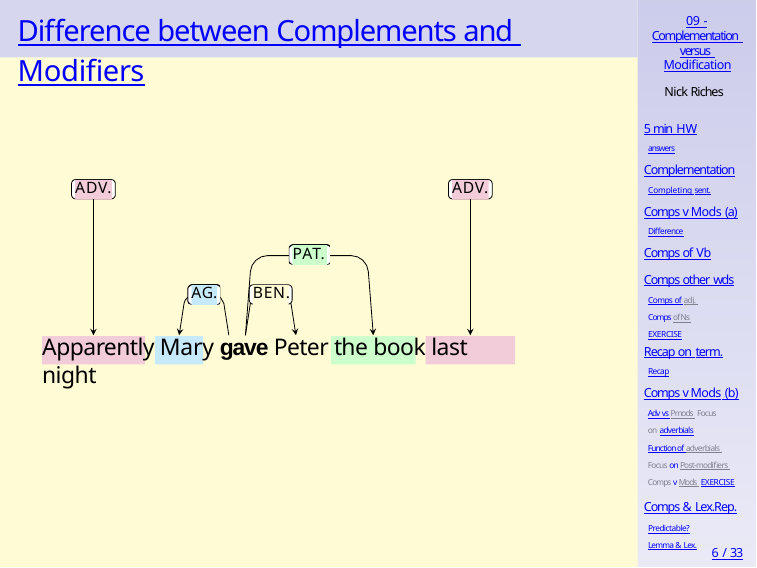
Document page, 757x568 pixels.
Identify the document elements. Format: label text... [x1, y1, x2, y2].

text_box Predictable? Lemma & Lex. [646, 523, 705, 552]
text_box ADV. [73, 175, 114, 197]
text_box [176, 328, 184, 336]
text_box [90, 328, 97, 336]
text_box [0, 0, 638, 58]
text_box Nick Riches 5 min HW answers [641, 82, 732, 151]
text_box [245, 255, 373, 336]
text_box AG. [189, 280, 219, 303]
text_box [369, 328, 377, 336]
text_box [467, 328, 474, 336]
text_box Complementation Completing sent. [641, 151, 744, 193]
text_box PAT. [290, 241, 329, 263]
text_box Apparently Mary gave Peter the book last night [40, 331, 518, 388]
text_box ADV. [449, 175, 491, 197]
text_box Comps v Mods (b) Adv vs Pmods Focus on adverbials Function of adverbials Focus on Post-modifiers Comps v Mods EXERCISE Comps & Lex.Rep. [641, 374, 751, 517]
text_box [179, 298, 229, 336]
text_box Comps of Vb [641, 243, 719, 260]
text_box Recap on term. Recap [641, 332, 732, 374]
text_box 09 - Complementation versus Modification [646, 13, 748, 75]
title Difference between Complements and Modifiers [15, 9, 601, 108]
text_box Comps v Mods (a) Difference [641, 193, 751, 238]
picture [637, 0, 756, 567]
text_box Comps other wds Comps of adj. Comps of Ns EXERCISE [641, 260, 742, 341]
text_box 6 / 33 [709, 548, 745, 563]
